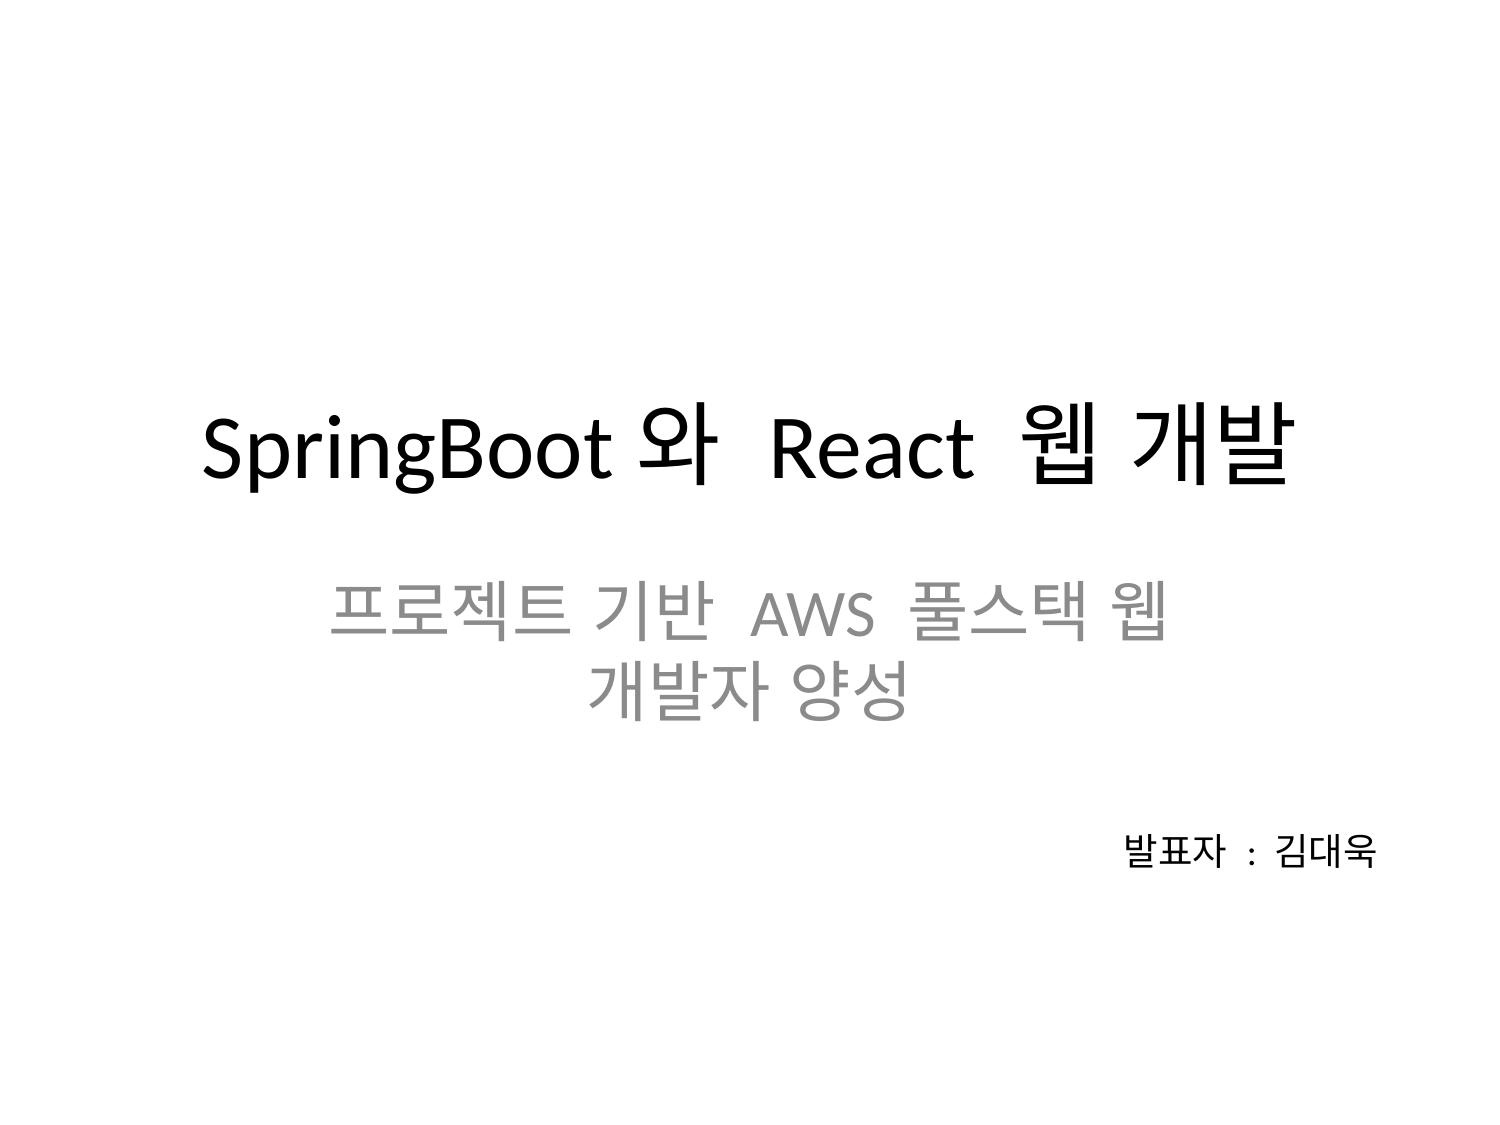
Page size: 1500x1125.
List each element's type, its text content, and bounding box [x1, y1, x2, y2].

subtitle 프로젝트 기반 AWS 풀스택 웹 개발자 양성 [225, 562, 1275, 850]
title SpringBoot와 React 웹 개발 [112, 321, 1388, 563]
text_box 발표자 : 김대욱 [1109, 820, 1441, 880]
